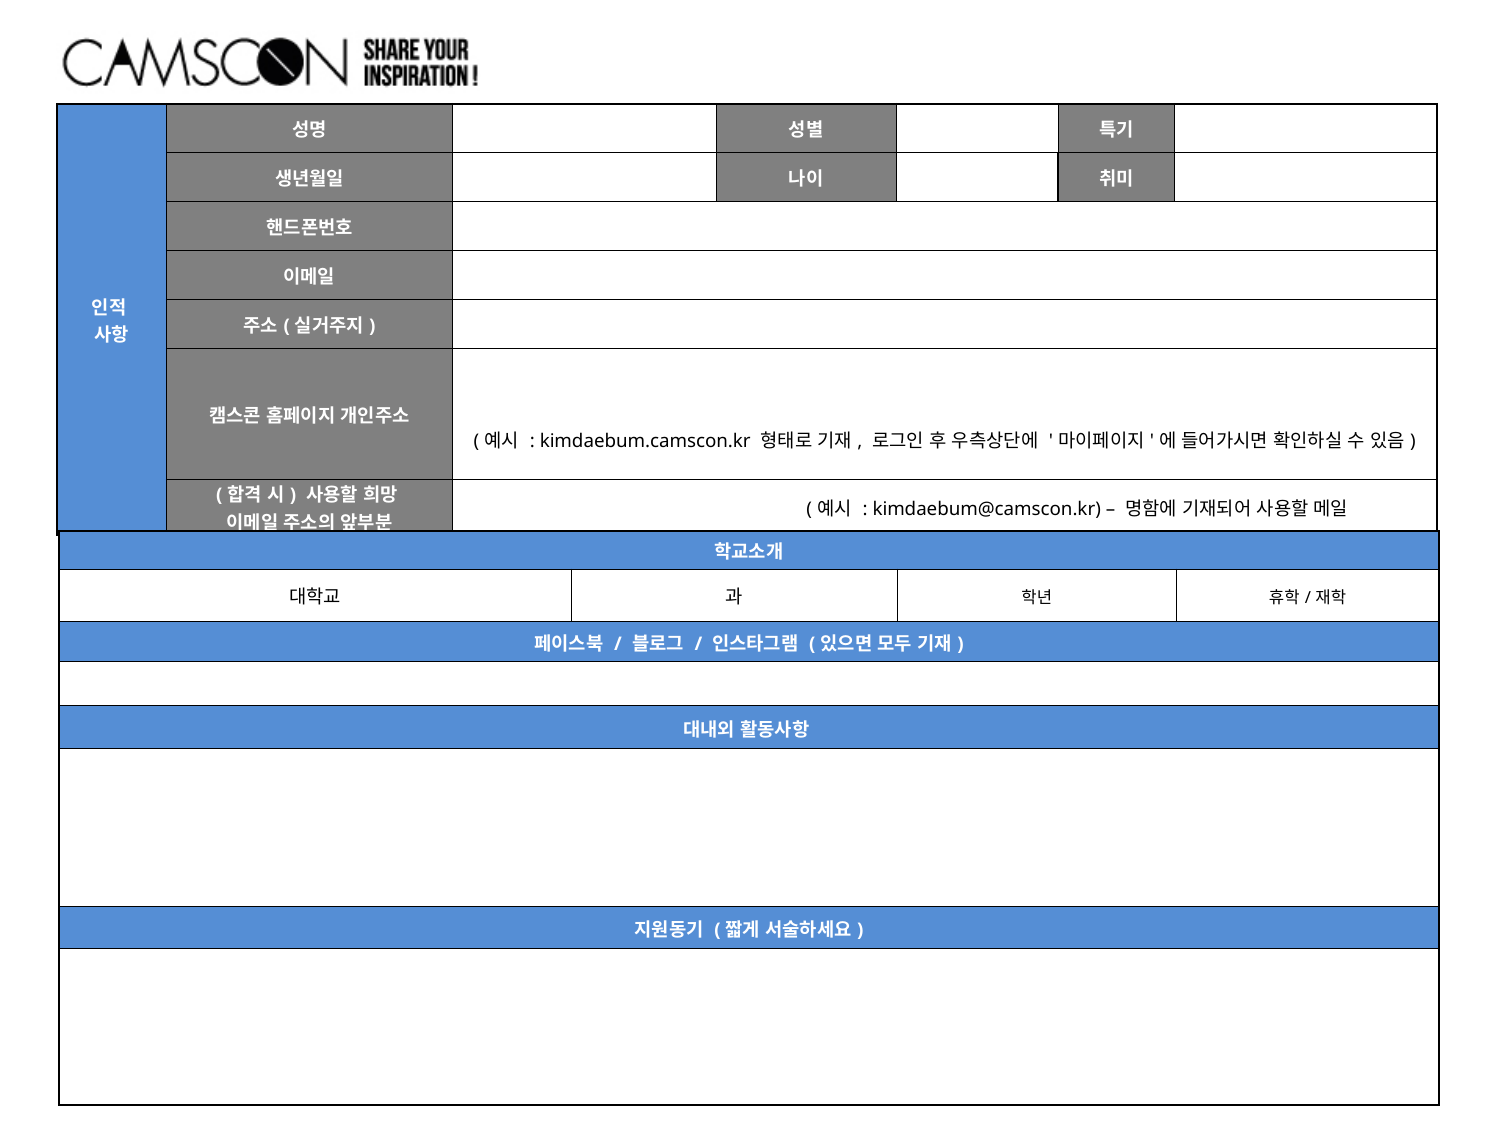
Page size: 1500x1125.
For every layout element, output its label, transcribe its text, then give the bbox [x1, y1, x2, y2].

table_header 학교소개 [60, 532, 1438, 569]
table_cell 페이스북 / 블로그 / 인스타그램 (있으면 모두 기재) [60, 622, 1438, 661]
table_cell 생년월일 [167, 153, 452, 201]
table_cell 학년 [898, 570, 1176, 621]
table_cell [60, 662, 1438, 705]
table_header 성명 [167, 105, 452, 152]
table_cell 휴학/재학 [1177, 570, 1438, 621]
table_cell (합격 시) 사용할 희망 이메일 주소의 앞부분 [167, 480, 452, 530]
table_cell 취미 [1059, 153, 1174, 201]
table_header 성별 [717, 105, 896, 152]
table_cell [897, 153, 1057, 201]
table_cell 이메일 [167, 251, 452, 299]
table_cell 대학교 [60, 570, 571, 621]
table_cell 과 [572, 570, 897, 621]
table_cell [1175, 153, 1436, 201]
table_cell (예시 : kimdaebum@camscon.kr) – 명함에 기재되어 사용할 메일 [453, 480, 1436, 530]
table_cell (예시 : kimdaebum.camscon.kr 형태로 기재, 로그인 후 우측상단에 '마이페이지'에 들어가시면 확인하실 수 있음) [453, 349, 1436, 479]
table_cell 핸드폰번호 [167, 202, 452, 250]
picture [55, 30, 556, 94]
table_cell 주소(실거주지) [167, 300, 452, 348]
table_header 인적 사항 [58, 105, 166, 530]
table_cell 대내외 활동사항 [60, 706, 1438, 748]
table_cell 캠스콘 홈페이지 개인주소 [167, 349, 452, 479]
table_cell [453, 300, 1436, 348]
table_header 특기 [1059, 105, 1174, 152]
table_cell 지원동기 (짧게 서술하세요) [60, 907, 1438, 948]
table_cell [453, 251, 1436, 299]
table_cell [60, 749, 1438, 906]
table_header [897, 105, 1058, 152]
table_cell [453, 202, 1436, 250]
table_cell [453, 153, 716, 201]
table_cell [60, 949, 1438, 1104]
table_header [1175, 105, 1436, 152]
table_header [453, 105, 716, 152]
table_cell 나이 [717, 153, 896, 201]
